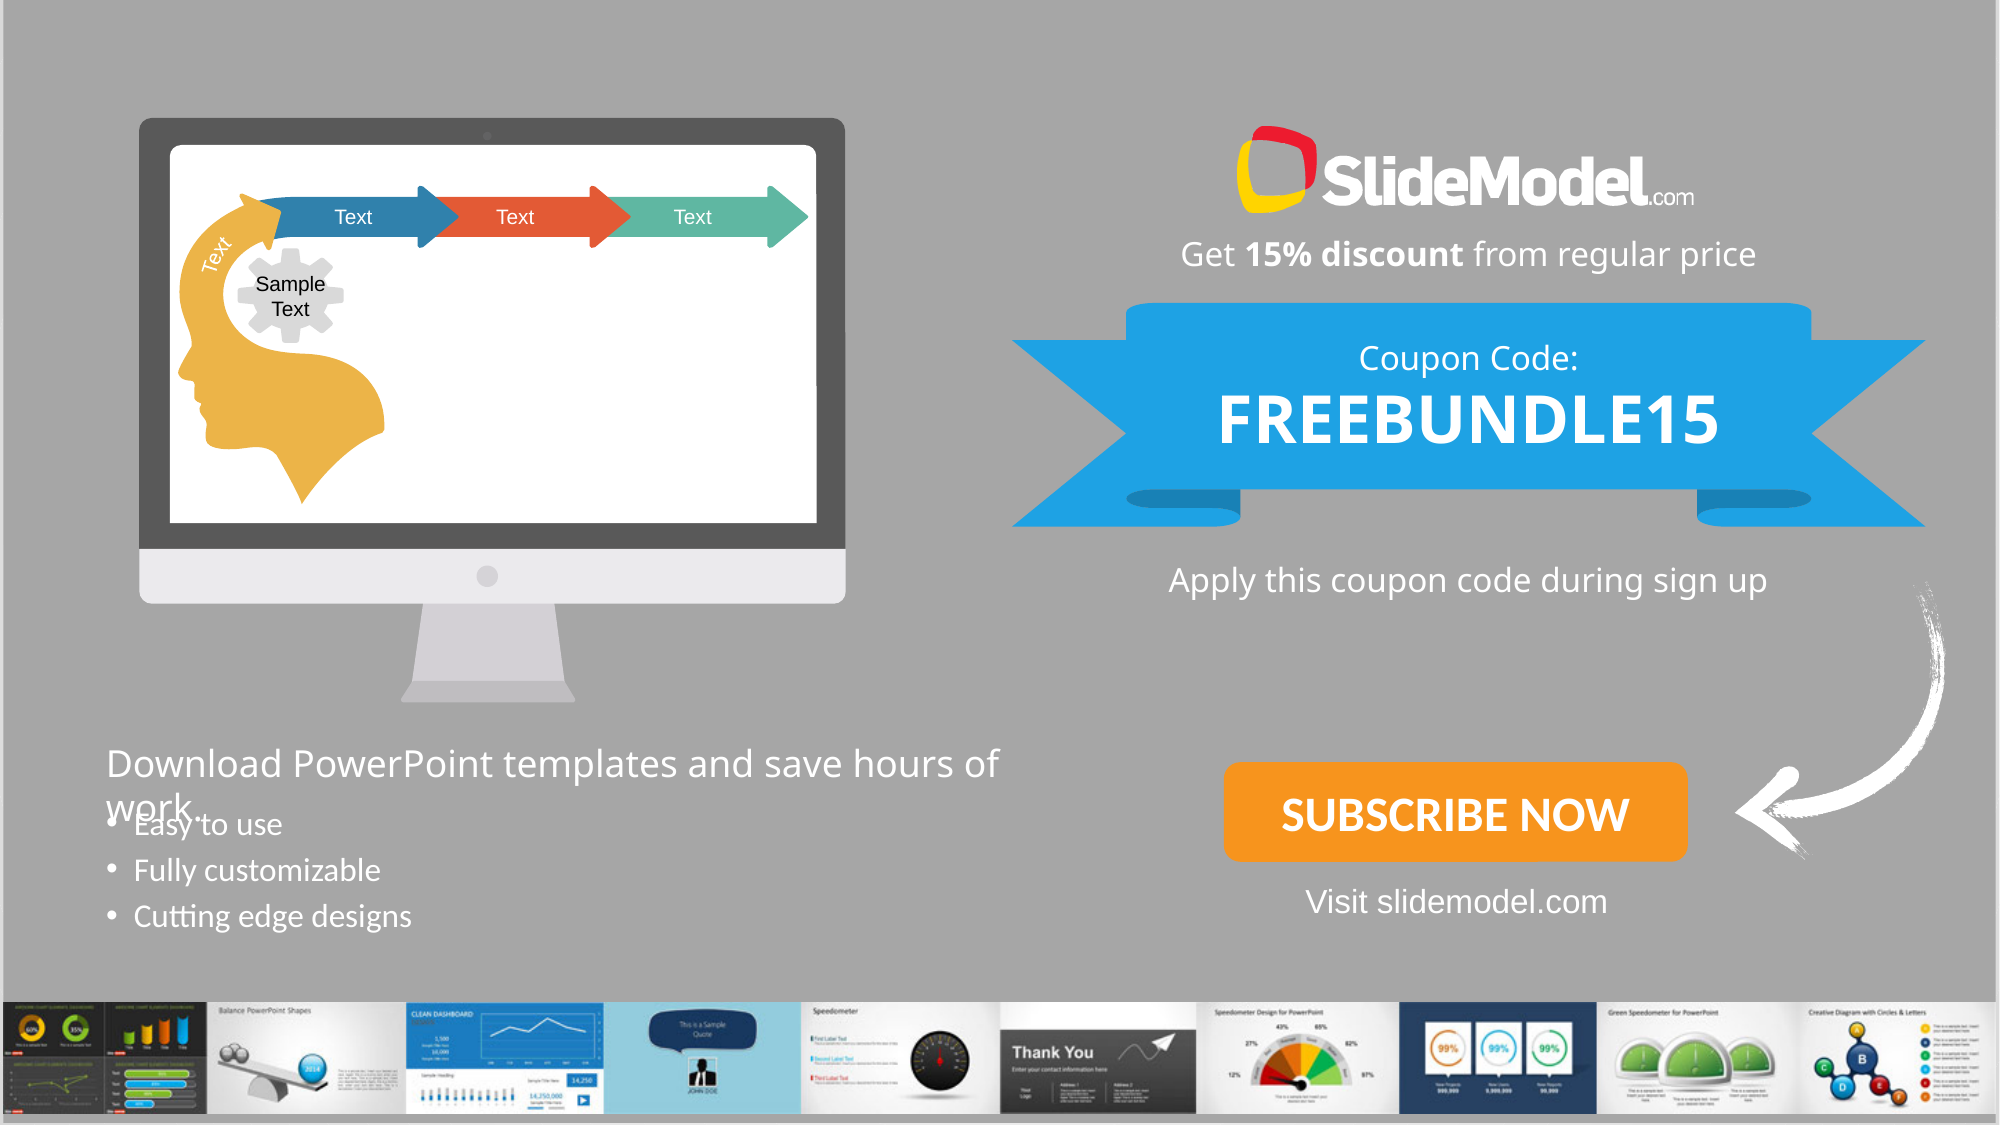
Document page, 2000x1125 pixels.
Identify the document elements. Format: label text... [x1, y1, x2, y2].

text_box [138, 117, 846, 703]
text_box Easy to use Fully customizable Cutting edge designs [91, 837, 863, 942]
text_box SUBSCRIBE NOW [1221, 760, 1690, 864]
text_box Coupon Code: FREEBUNDLE15 [1172, 329, 1766, 464]
text_box Download PowerPoint templates and save hours of work. [91, 732, 1058, 837]
text_box [1, 0, 1998, 1002]
text_box Apply this coupon code during sign up [1129, 551, 1809, 607]
picture [3, 1002, 1997, 1114]
text_box Visit slidemodel.com [1247, 873, 1667, 927]
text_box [177, 184, 809, 505]
text_box Get 15% discount from regular price [1057, 226, 1880, 281]
text_box [1734, 594, 1946, 860]
text_box [1012, 302, 1926, 527]
picture [1236, 126, 1694, 214]
